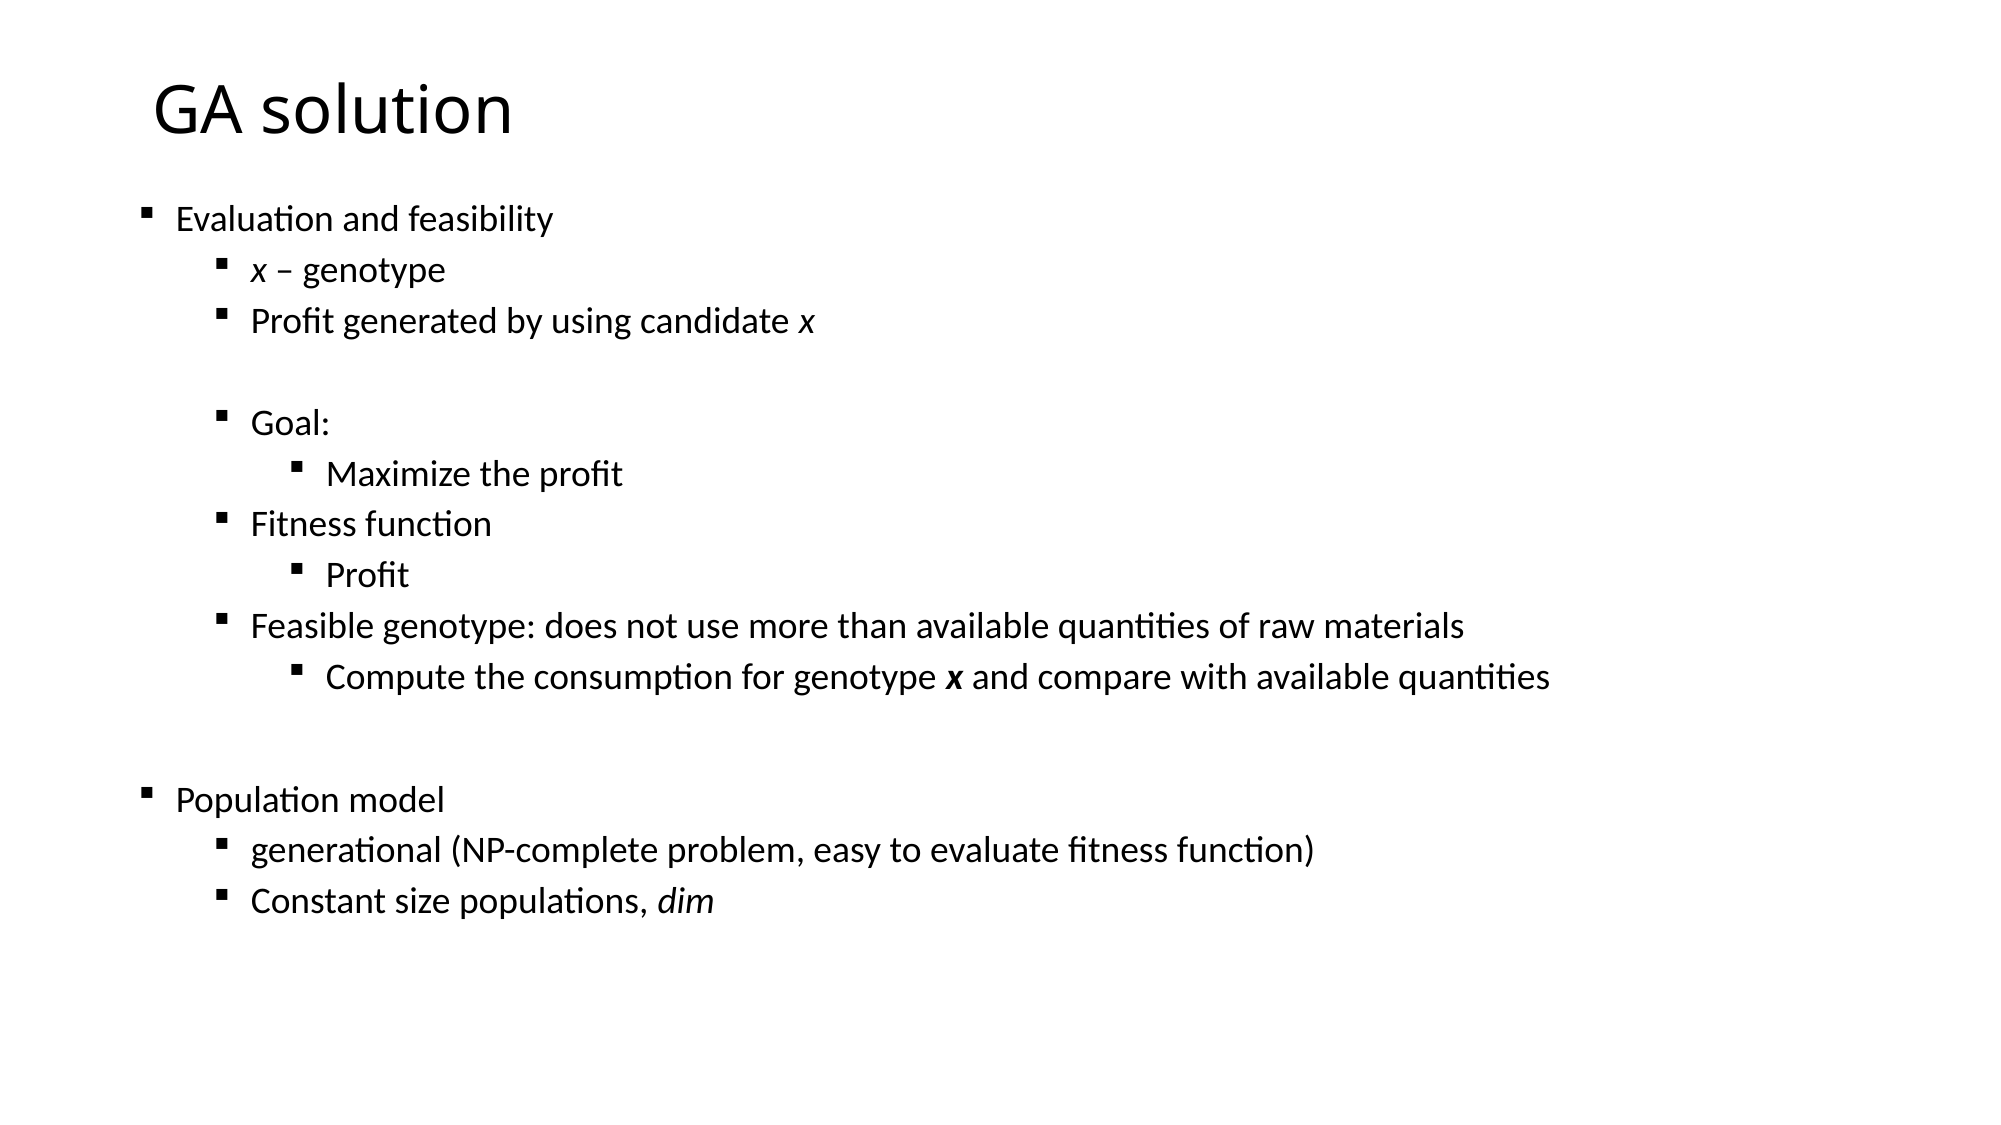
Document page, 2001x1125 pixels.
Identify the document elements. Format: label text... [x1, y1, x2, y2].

title GA solution [137, 31, 1863, 192]
